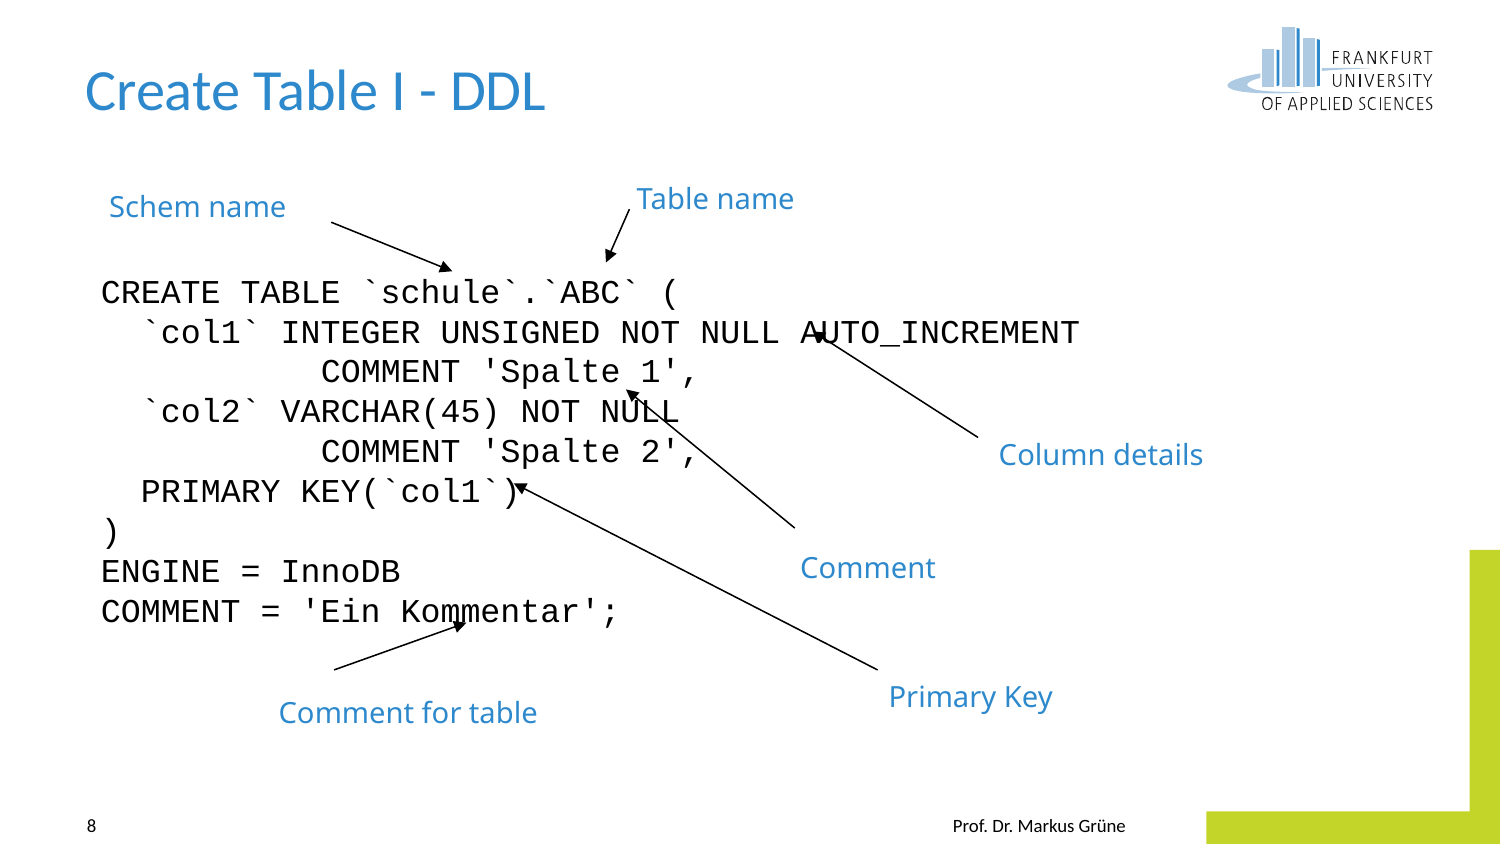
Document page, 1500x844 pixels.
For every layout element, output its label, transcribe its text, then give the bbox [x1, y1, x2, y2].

text_box Comment for table [263, 686, 553, 737]
text_box Column details [984, 429, 1219, 479]
text_box Primary Key [873, 671, 1068, 721]
text_box [625, 389, 795, 529]
title Create Table I - DDL [85, 20, 1435, 122]
text_box [812, 331, 979, 438]
text_box [334, 621, 467, 671]
text_box 8 [86, 813, 123, 837]
text_box Prof. Dr. Markus Grüne [952, 813, 1126, 837]
text_box Schem name [94, 180, 302, 231]
text_box [605, 209, 630, 263]
text_box [513, 483, 878, 671]
text_box CREATE TABLE `schule`.`ABC` ( `col1` INTEGER UNSIGNED NOT NULL AUTO_INCREMENT COMMENT 'Spalte 1', `col2` VARCHAR(45) NOT NULL COMMENT 'Spalte 2', PRIMARY KEY(`col1`) ) ENGINE = InnoDB COMMENT = 'Ein Kommentar'; [86, 262, 1500, 637]
text_box Comment [785, 541, 951, 592]
text_box Table name [621, 172, 810, 223]
text_box [331, 222, 453, 273]
